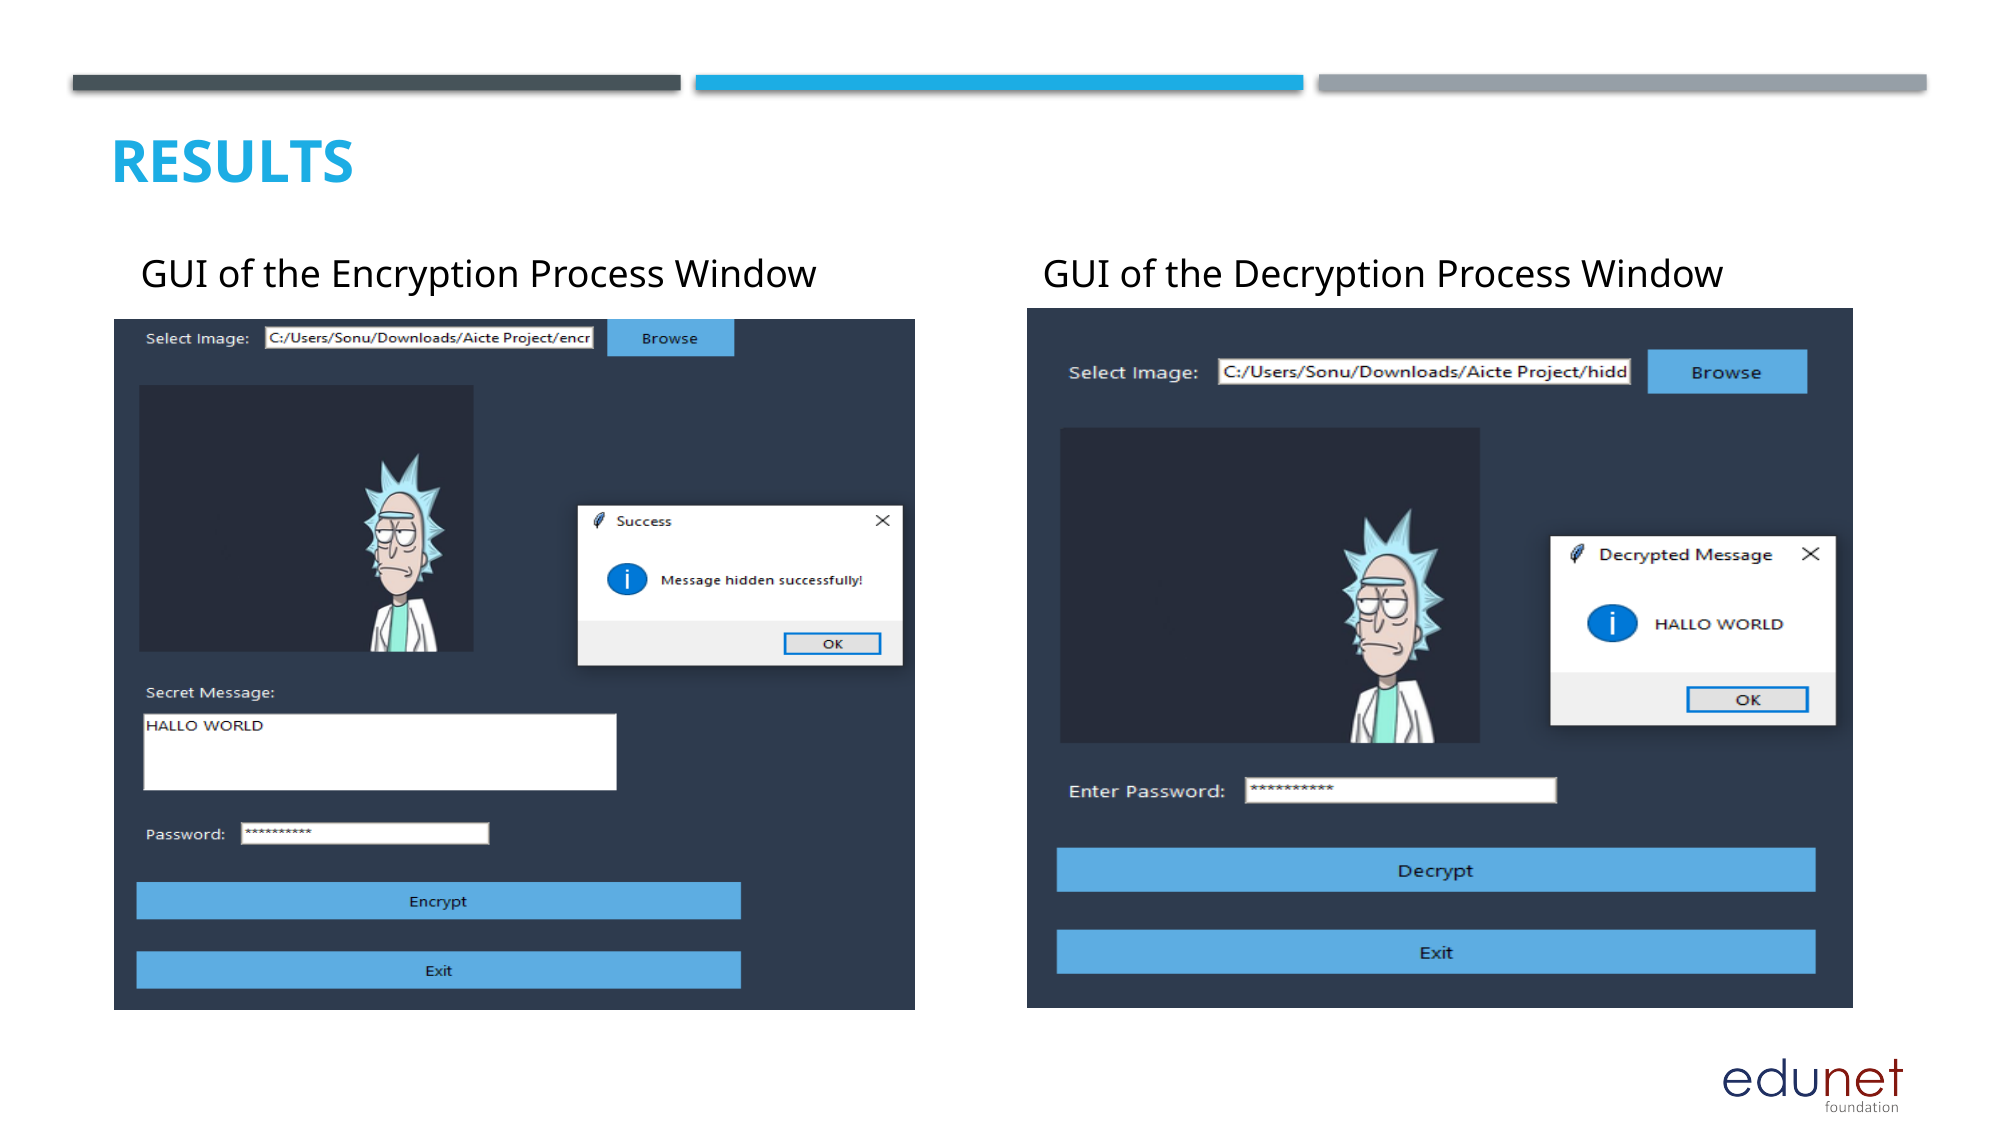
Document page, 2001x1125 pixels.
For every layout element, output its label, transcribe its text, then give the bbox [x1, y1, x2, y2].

picture [1719, 1056, 1905, 1116]
picture [114, 319, 916, 1011]
title Results [95, 115, 1905, 203]
picture [1026, 307, 1853, 1009]
text_box GUI of the Encryption Process Window [125, 243, 833, 303]
text_box GUI of the Decryption Process Window [1028, 243, 1740, 303]
